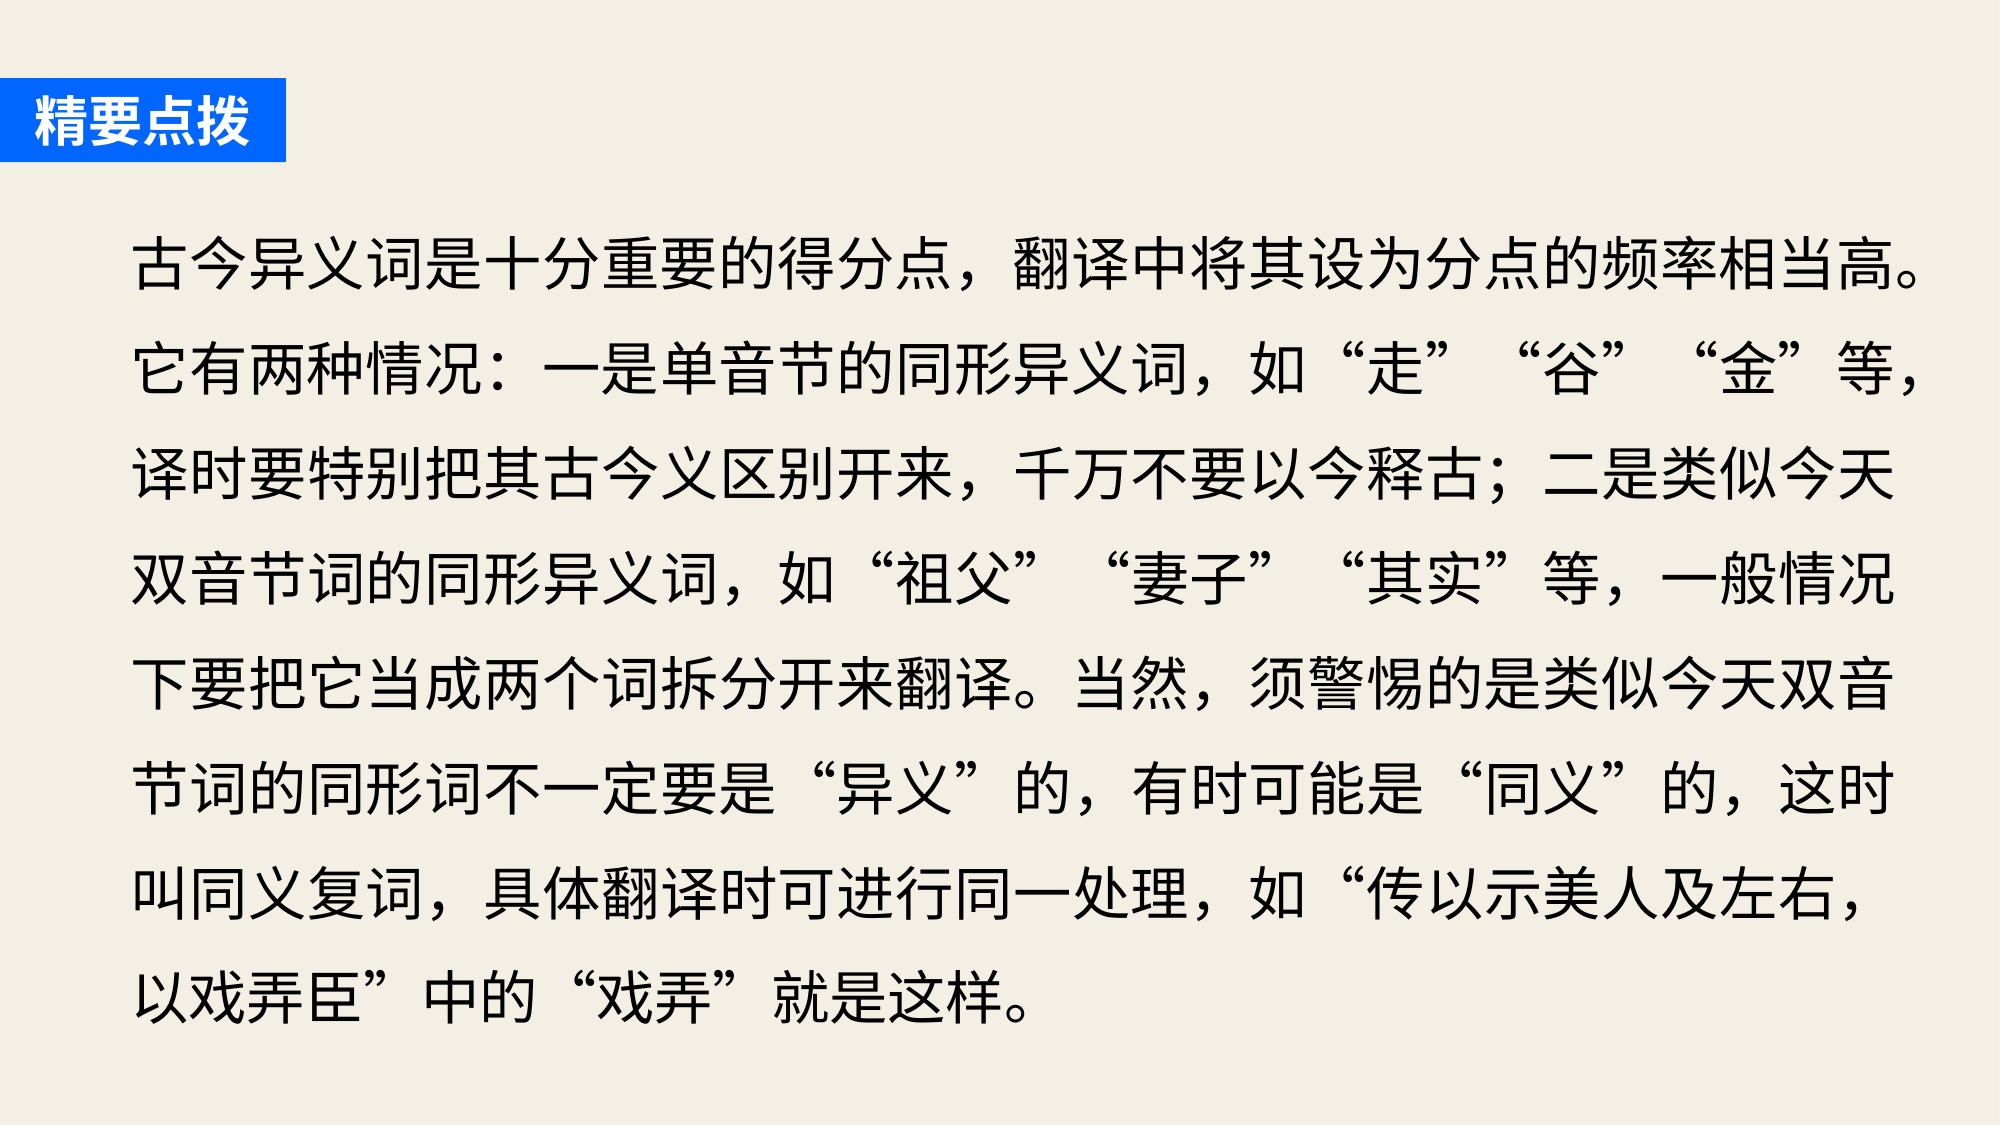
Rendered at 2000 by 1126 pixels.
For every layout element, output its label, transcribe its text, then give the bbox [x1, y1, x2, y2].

text_box 古今异义词是十分重要的得分点，翻译中将其设为分点的频率相当高。它有两种情况：一是单音节的同形异义词，如“走”“谷”“金”等，译时要特别把其古今义区别开来，千万不要以今释古；二是类似今天双音节词的同形异义词，如“祖父”“妻子”“其实”等，一般情况下要把它当成两个词拆分开来翻译。当然，须警惕的是类似今天双音节词的同形词不一定要是“异义”的，有时可能是“同义”的，这时叫同义复词，具体翻译时可进行同一处理，如“传以示美人及左右，以戏弄臣”中的“戏弄”就是这样。 [110, 182, 1916, 1042]
text_box 精要点拨 [0, 76, 288, 164]
